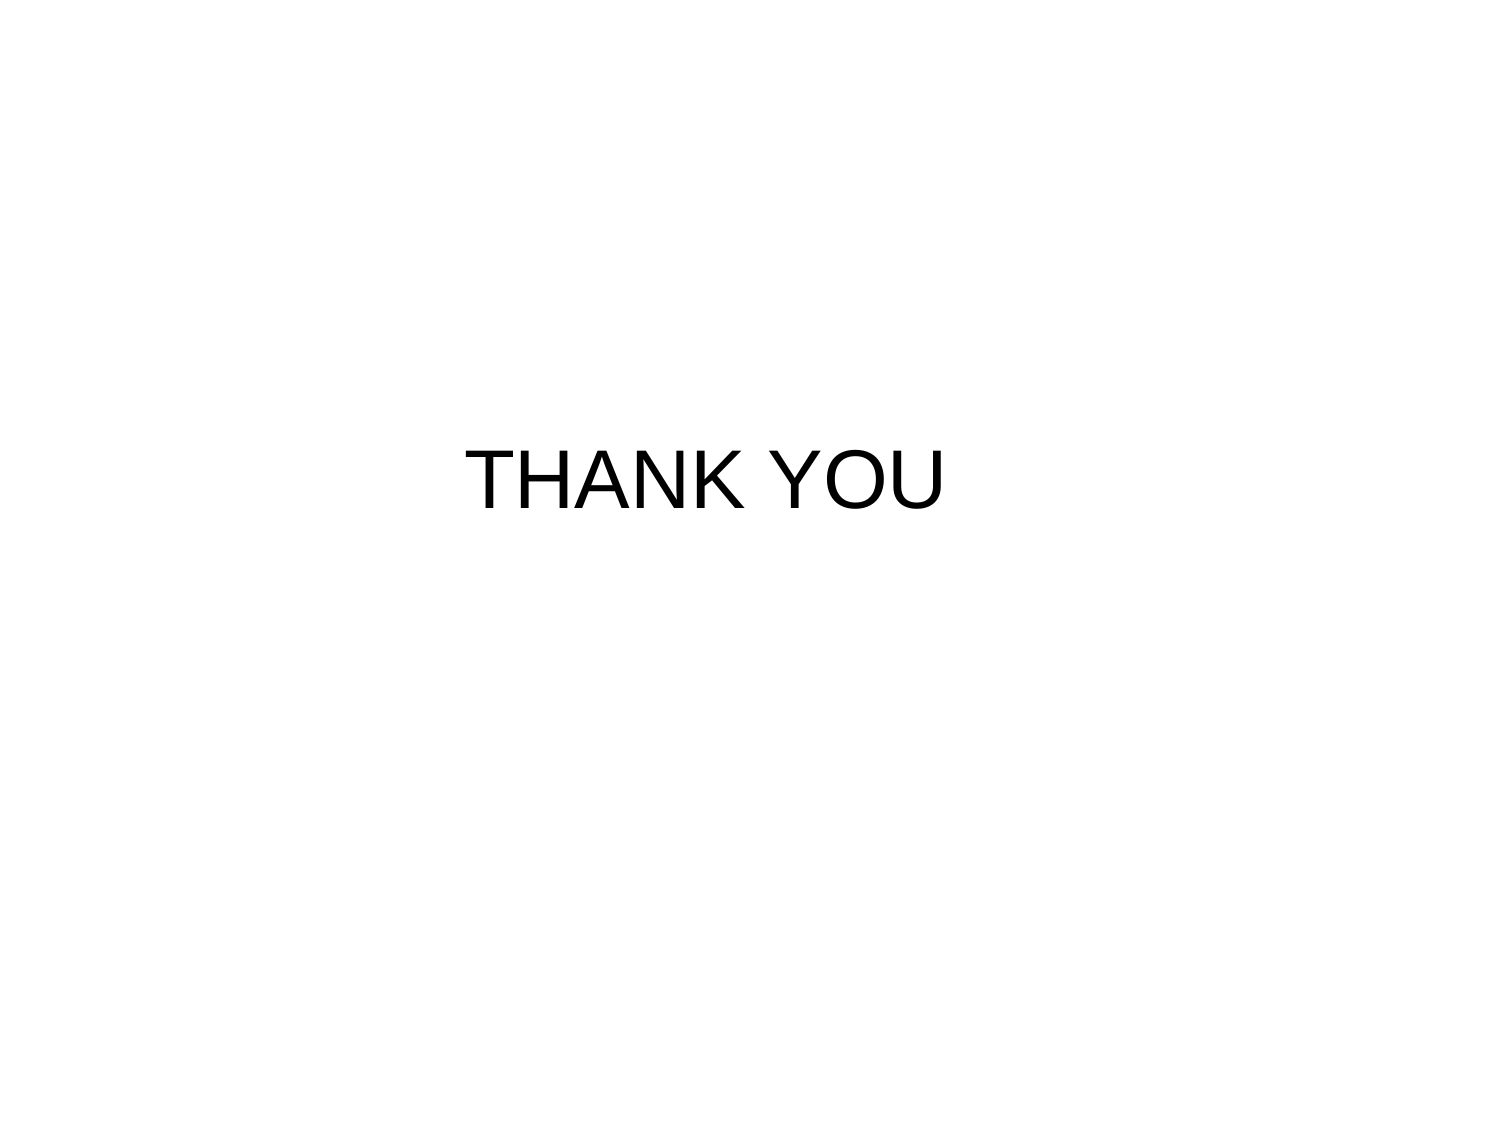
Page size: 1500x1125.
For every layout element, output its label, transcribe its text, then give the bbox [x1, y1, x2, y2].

title THANK YOU [312, 425, 1100, 526]
